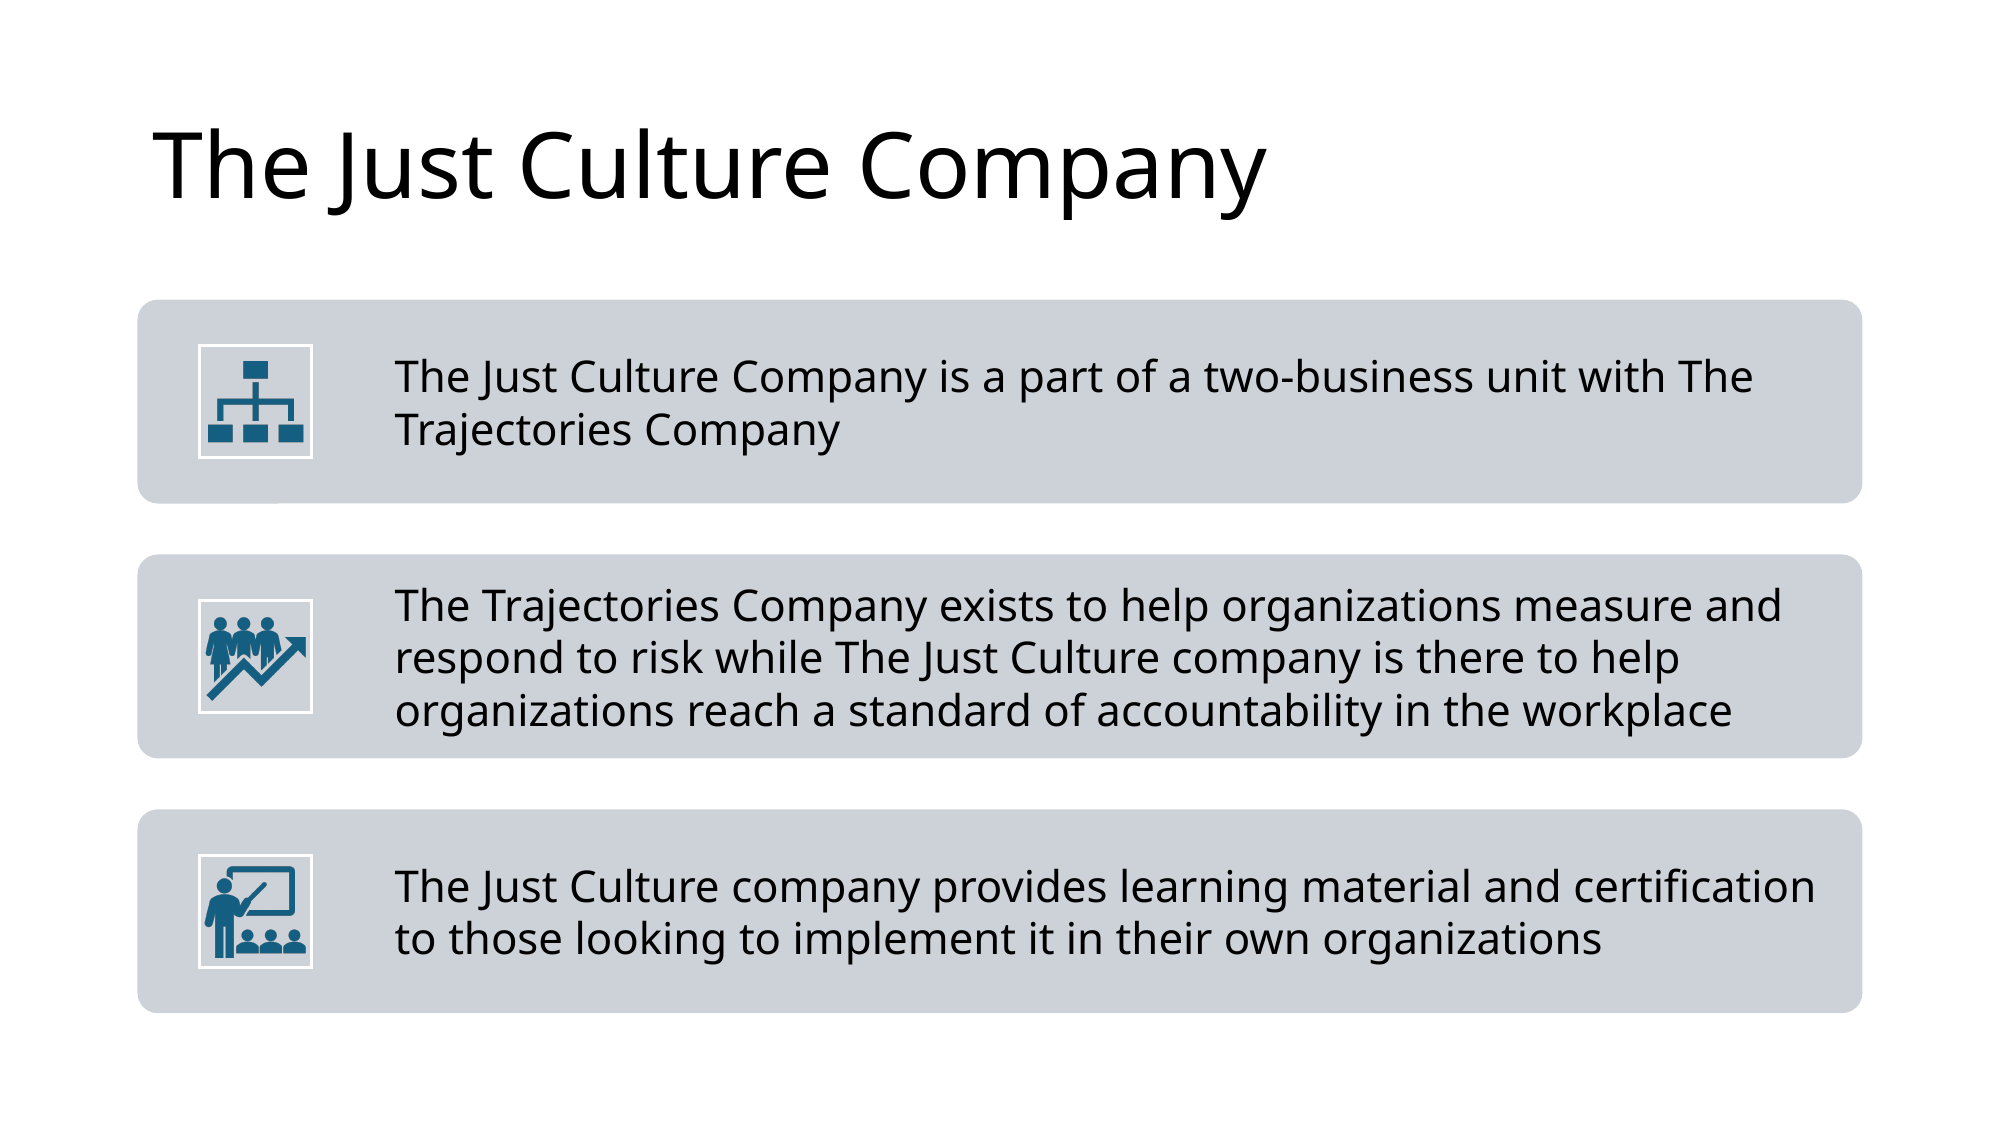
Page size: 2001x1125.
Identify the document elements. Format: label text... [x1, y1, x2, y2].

title The Just Culture Company [137, 59, 1863, 278]
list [136, 298, 1863, 1014]
